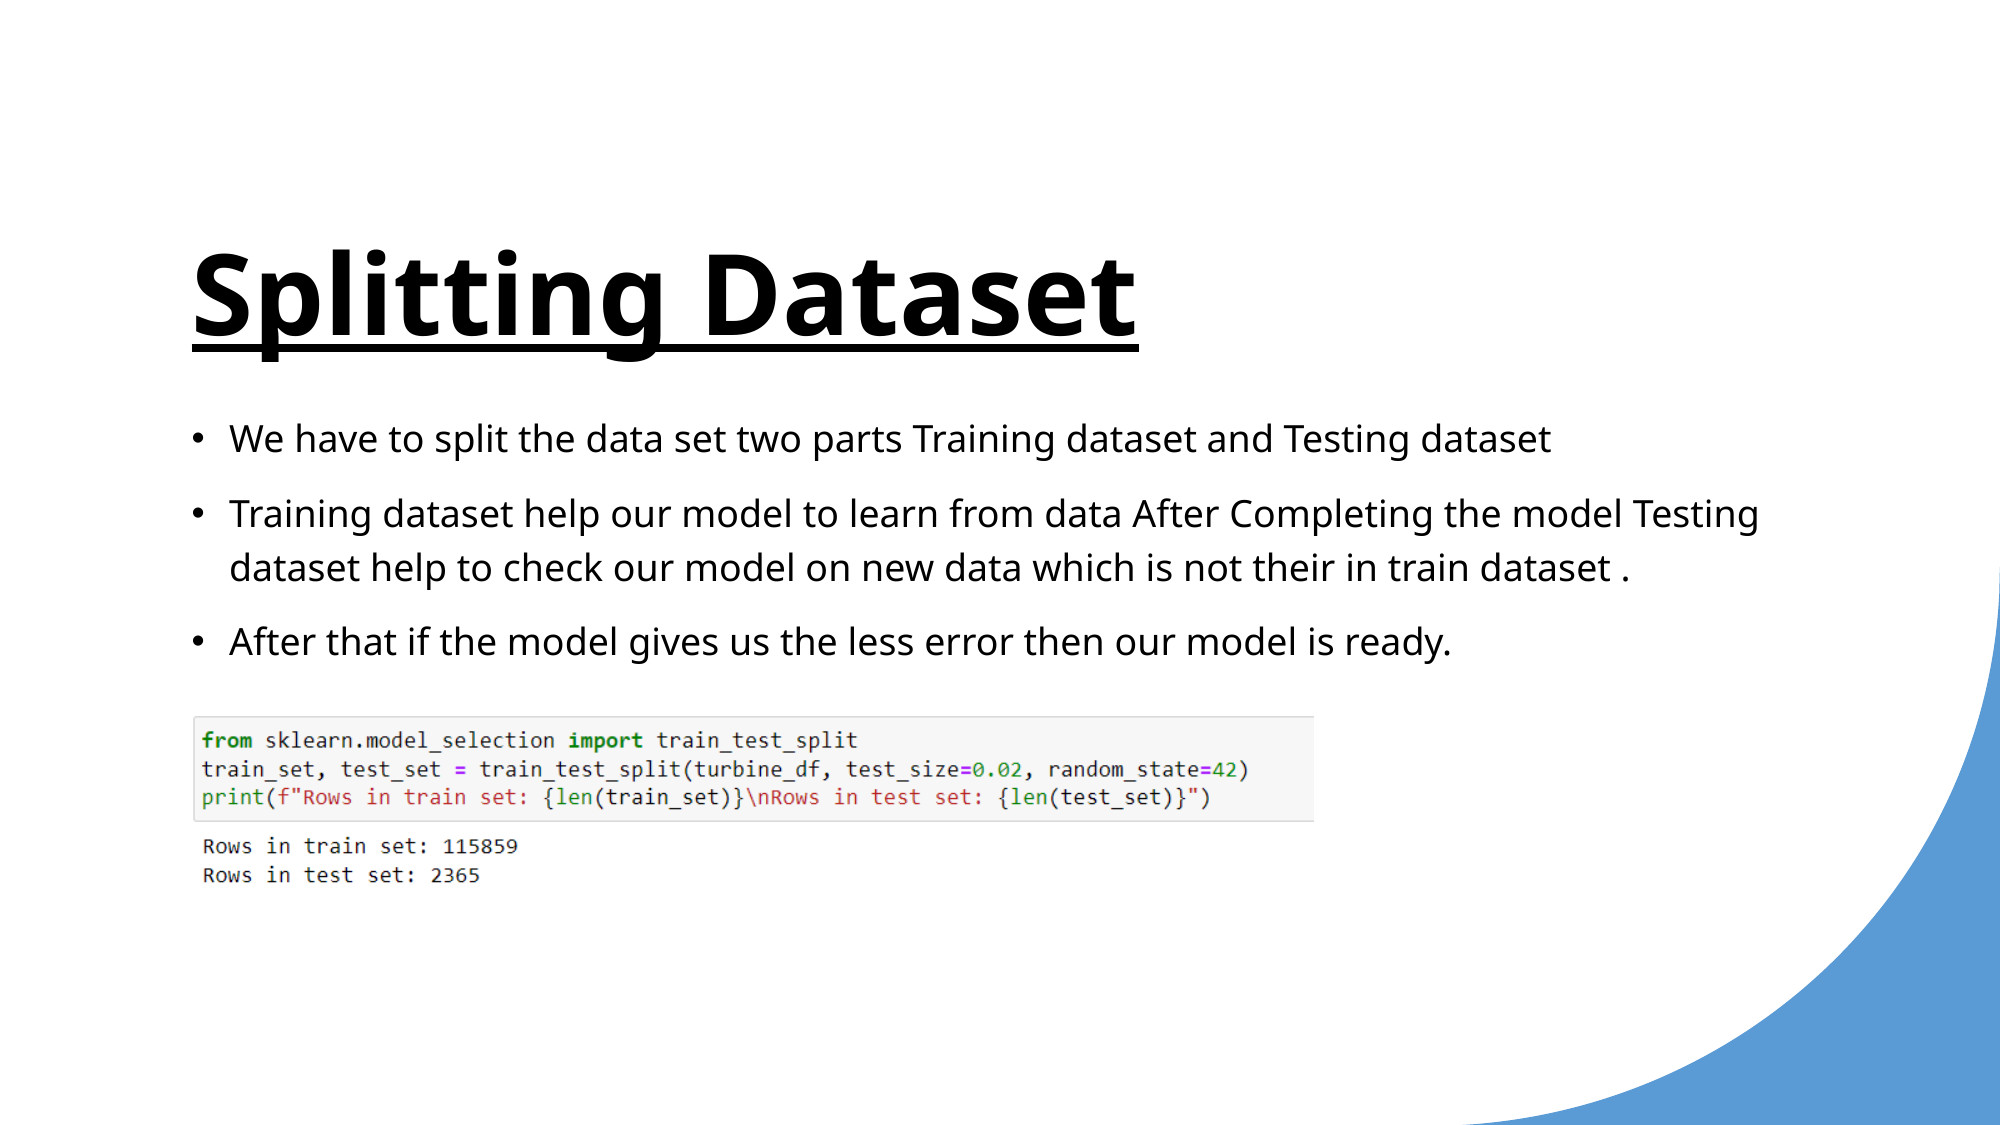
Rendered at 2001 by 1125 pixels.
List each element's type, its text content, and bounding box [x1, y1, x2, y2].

title Splitting Dataset [176, 118, 1809, 366]
list We have to split the data set two parts Training dataset and Testing dataset Training dataset help our model to learn from data After Completing the model Testing dataset help to check our model on new data which is not their in train dataset . After that if the model gives us the less error then our model is ready. [176, 398, 1809, 975]
picture [191, 710, 1314, 905]
